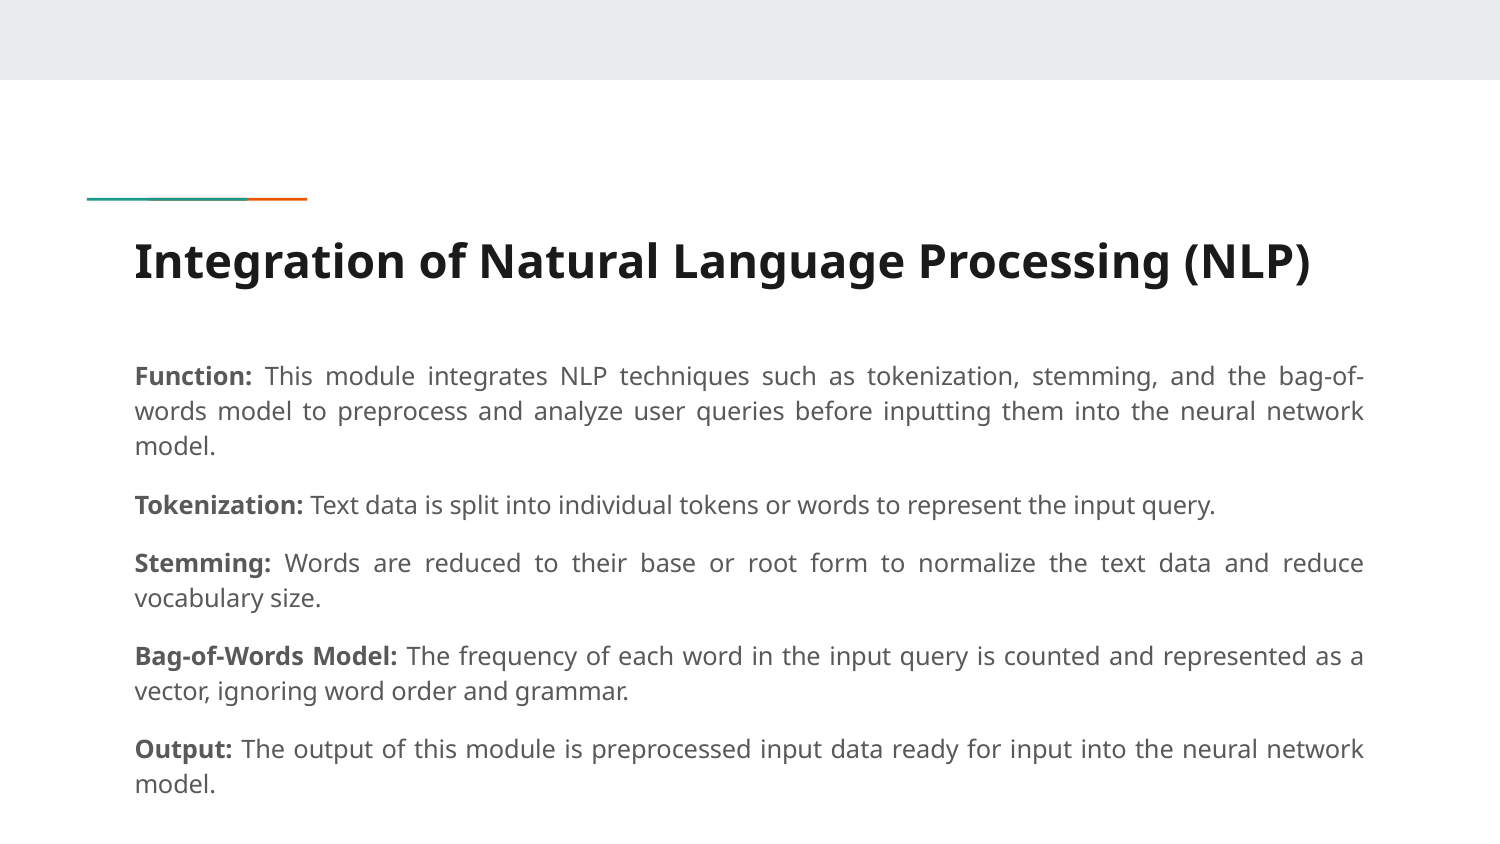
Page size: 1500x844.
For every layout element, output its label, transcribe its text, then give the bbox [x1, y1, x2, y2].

list Function: This module integrates NLP techniques such as tokenization, stemming, and the bag-of-words model to preprocess and analyze user queries before inputting them into the neural network model. Tokenization: Text data is split into individual tokens or words to represent the input query. Stemming: Words are reduced to their base or root form to normalize the text data and reduce vocabulary size. Bag-of-Words Model: The frequency of each word in the input query is counted and represented as a vector, ignoring word order and grammar. Output: The output of this module is preprocessed input data ready for input into the neural network model. [119, 341, 1381, 815]
title Integration of Natural Language Processing (NLP) [119, 216, 1381, 305]
